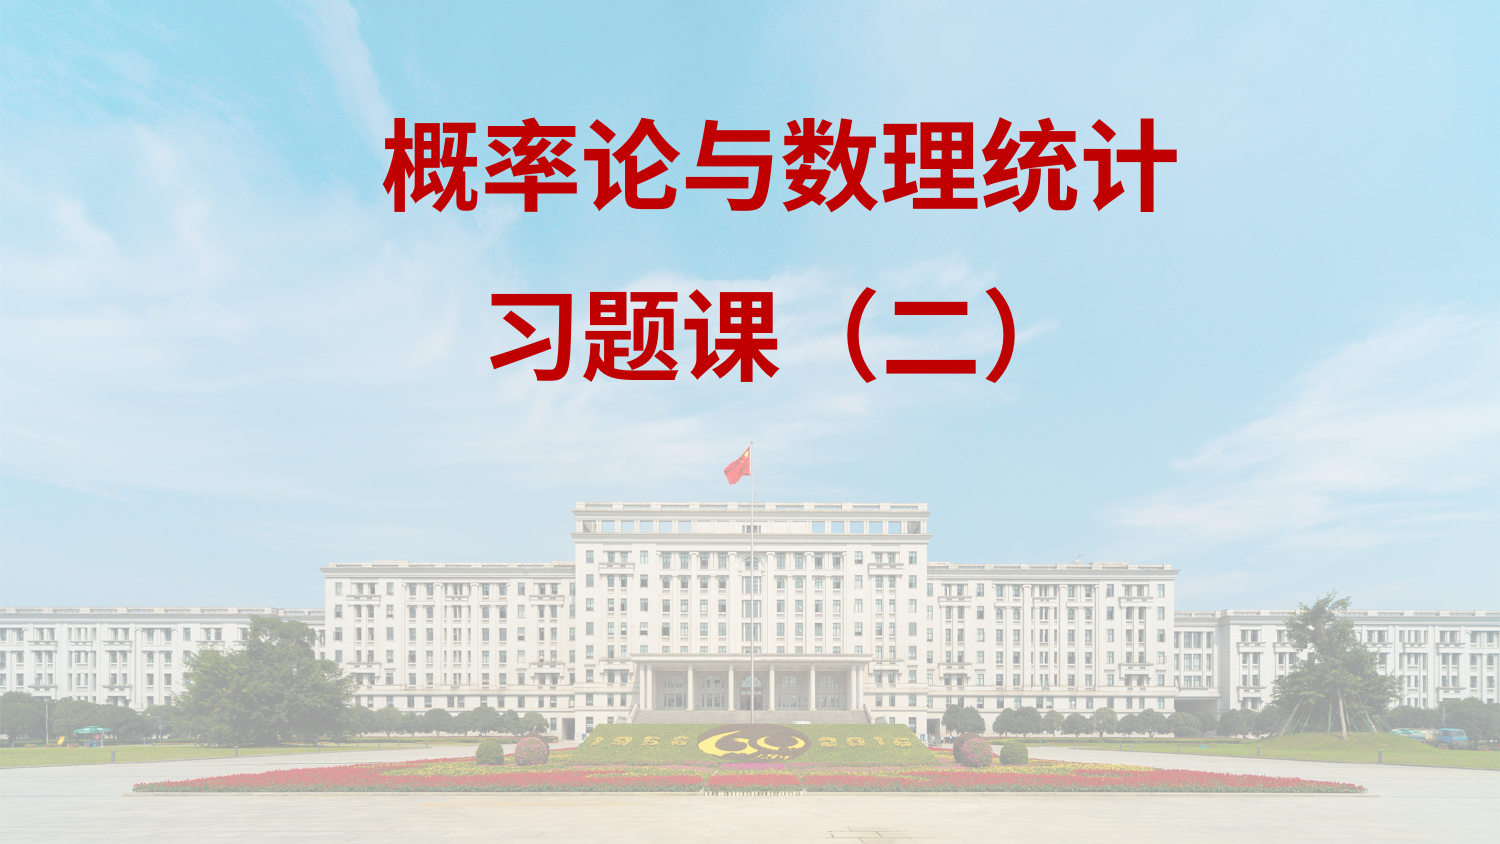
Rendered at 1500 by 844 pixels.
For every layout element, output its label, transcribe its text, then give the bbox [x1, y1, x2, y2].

text_box 概率论与数理统计 习题课（二） [187, 95, 1375, 401]
